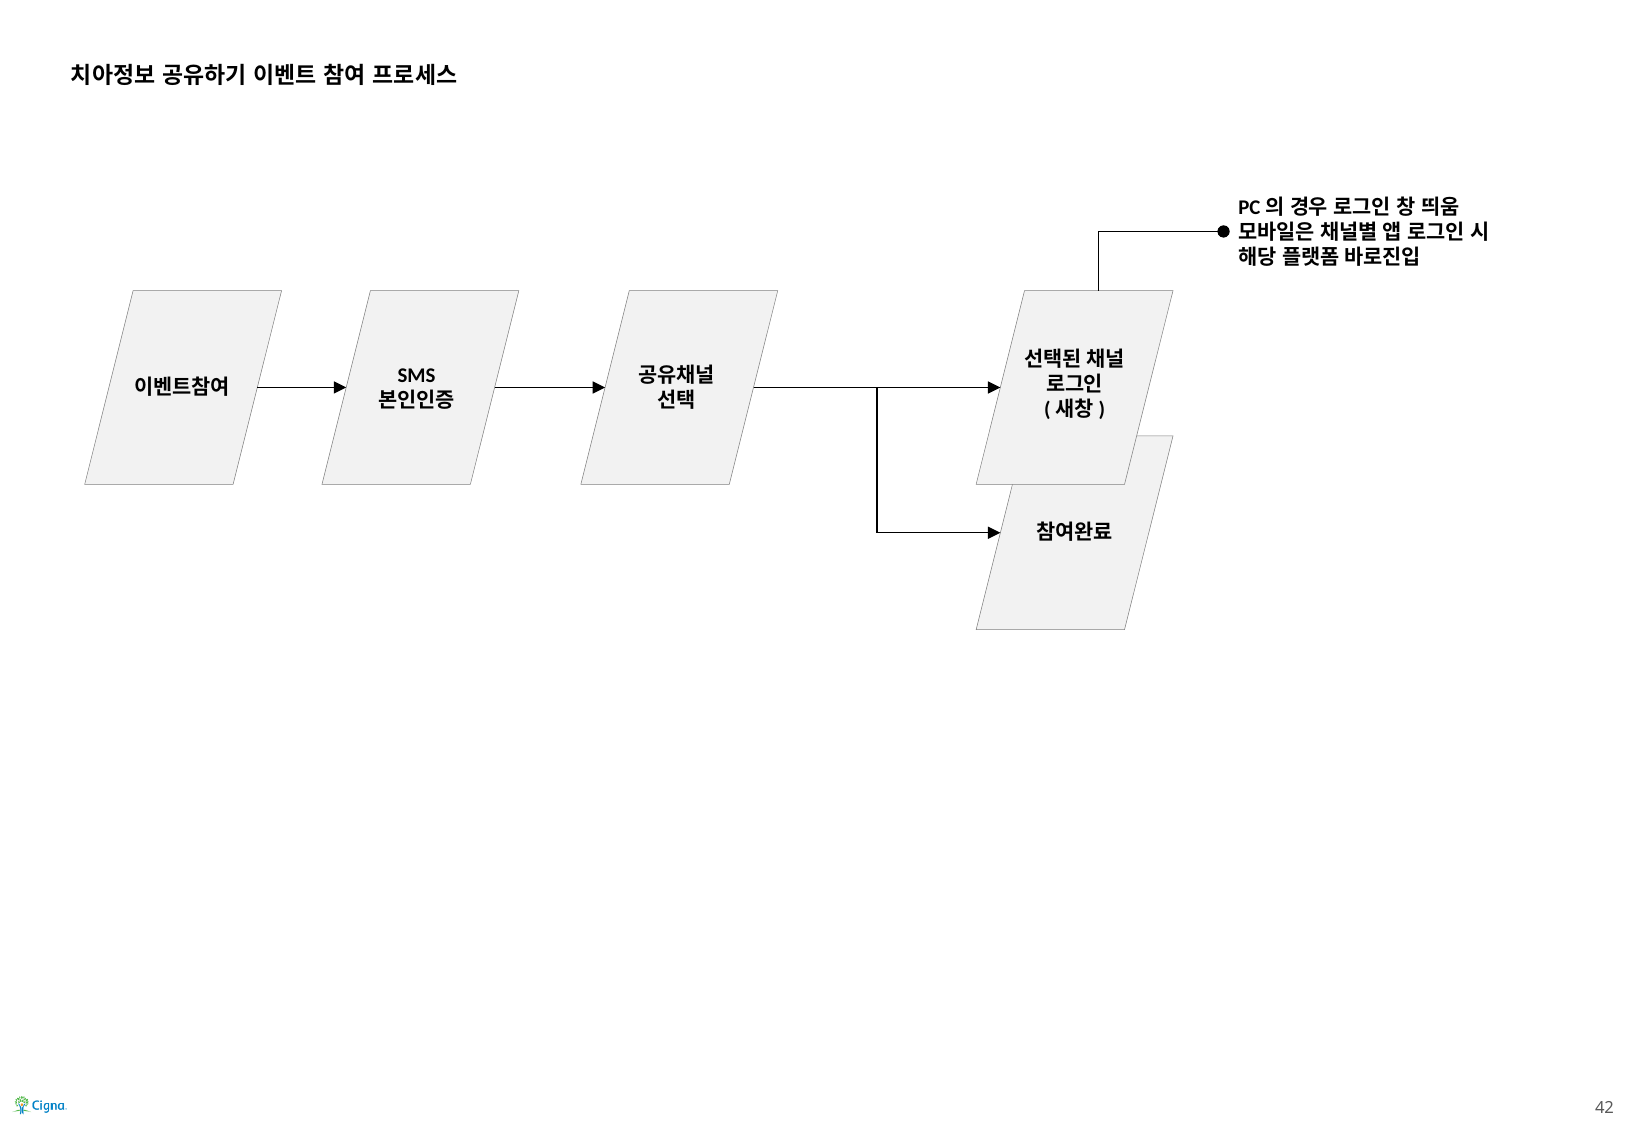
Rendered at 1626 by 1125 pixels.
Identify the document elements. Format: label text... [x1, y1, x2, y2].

picture [10, 1094, 69, 1116]
text_box [999, 348, 1140, 486]
text_box 공유채널 선택 [623, 354, 730, 420]
text_box [579, 289, 780, 486]
text_box [320, 289, 521, 486]
text_box 선택된 채널 로그인 (새창) [1009, 338, 1140, 428]
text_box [753, 387, 1001, 533]
text_box 치아정보 공유하기 이벤트 참여 프로세스 [55, 52, 473, 96]
text_box 참여완료 [1021, 511, 1128, 551]
text_box [1011, 289, 1167, 427]
text_box 이벤트참여 [119, 366, 244, 406]
text_box SMS 본인인증 [363, 354, 470, 420]
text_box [1126, 203, 1186, 319]
text_box [83, 289, 283, 486]
text_box [974, 434, 1175, 631]
text_box PC의 경우 로그인 창 띄움 모바일은 채널별 앱 로그인 시 해당 플랫폼 바로진입 [1223, 186, 1510, 277]
